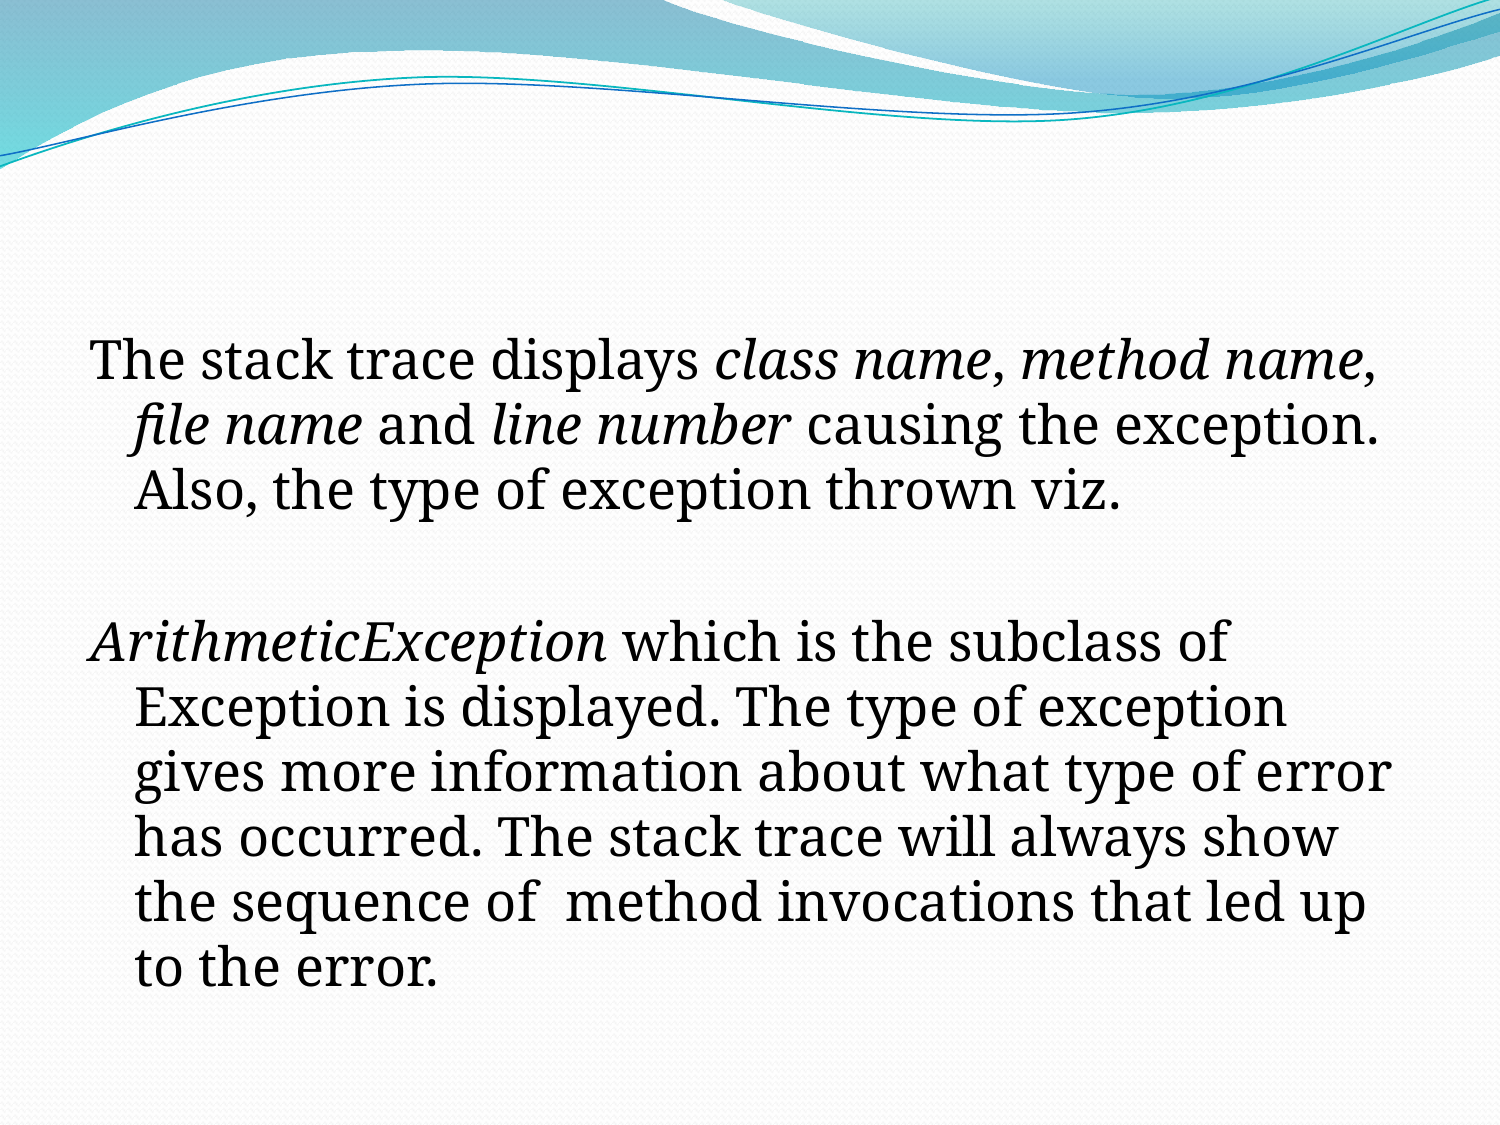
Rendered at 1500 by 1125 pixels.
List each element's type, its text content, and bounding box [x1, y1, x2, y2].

list The stack trace displays class name, method name, file name and line number causing the exception. Also, the type of exception thrown viz. ArithmeticException which is the subclass of Exception is displayed. The type of exception gives more information about what type of error has occurred. The stack trace will always show the sequence of method invocations that led up to the error. [75, 317, 1425, 1038]
